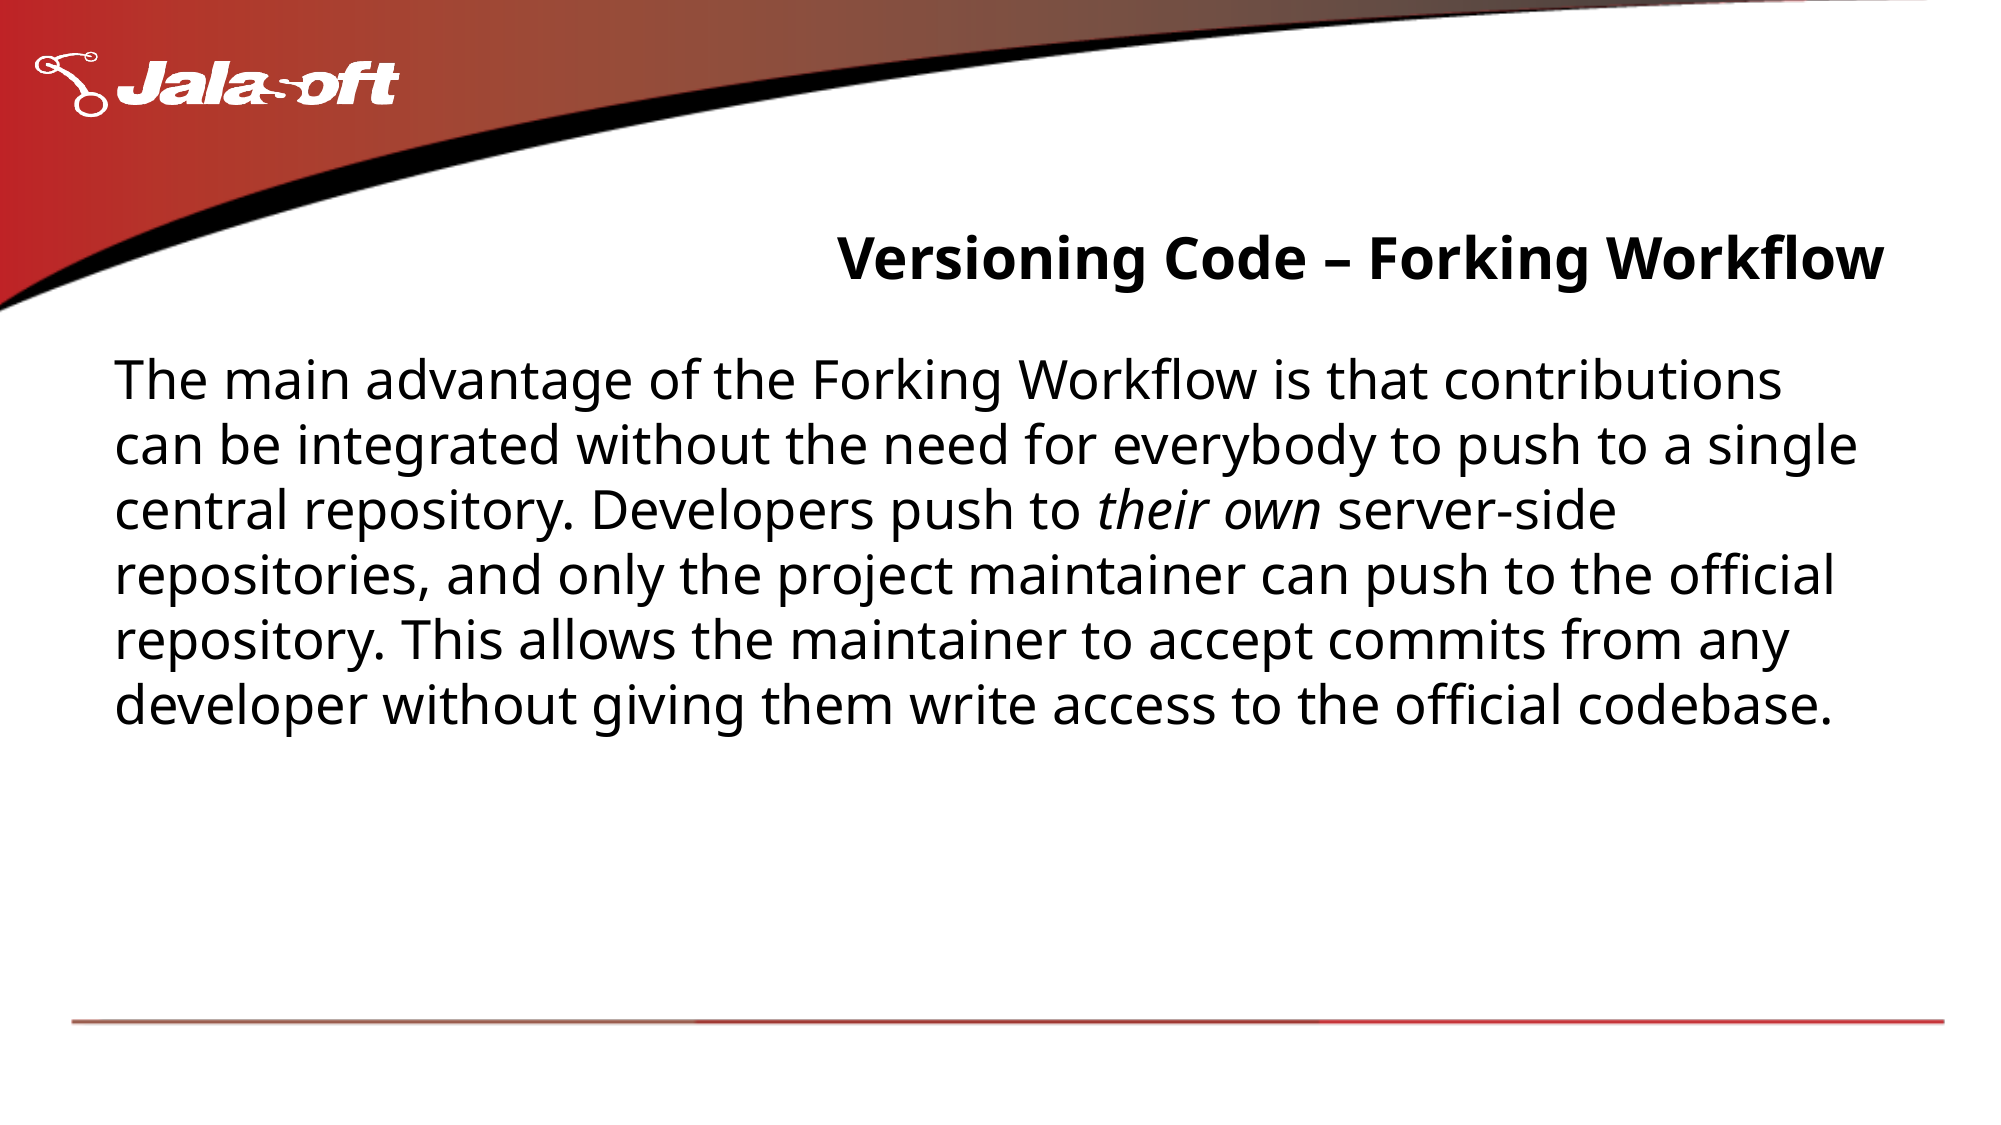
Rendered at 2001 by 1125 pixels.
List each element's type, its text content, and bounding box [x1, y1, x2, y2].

picture [0, 0, 2000, 1125]
list The main advantage of the Forking Workflow is that contributions can be integrated without the need for everybody to push to a single central repository. Developers push to their own server-side repositories, and only the project maintainer can push to the official repository. This allows the maintainer to accept commits from any developer without giving them write access to the official codebase. [99, 337, 1900, 1013]
title Versioning Code – Forking Workflow [433, 187, 1900, 325]
